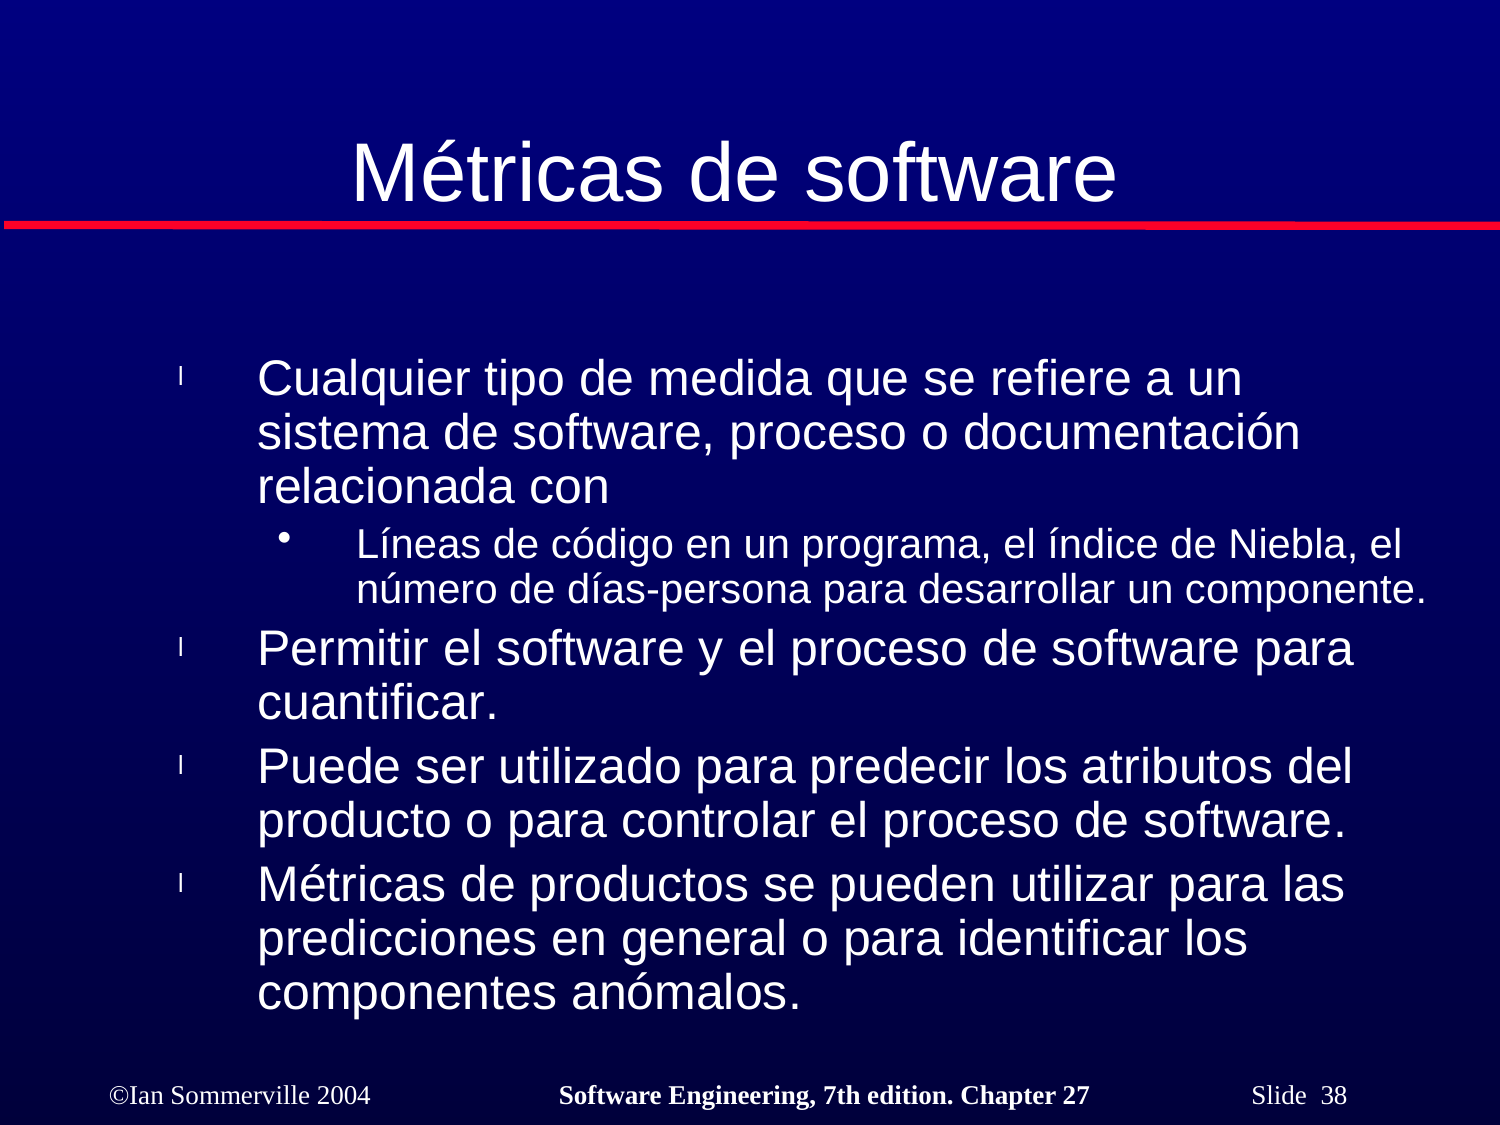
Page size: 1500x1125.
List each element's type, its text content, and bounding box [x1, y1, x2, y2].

title Métricas de software [61, 42, 1432, 226]
list Cualquier tipo de medida que se refiere a un sistema de software, proceso o documentación relacionada con Líneas de código en un programa, el índice de Niebla, el número de días-persona para desarrollar un componente. Permitir el software y el proceso de software para cuantificar. Puede ser utilizado para predecir los atributos del producto o para controlar el proceso de software. Métricas de productos se pueden utilizar para las predicciones en general o para identificar los componentes anómalos. [161, 274, 1444, 954]
